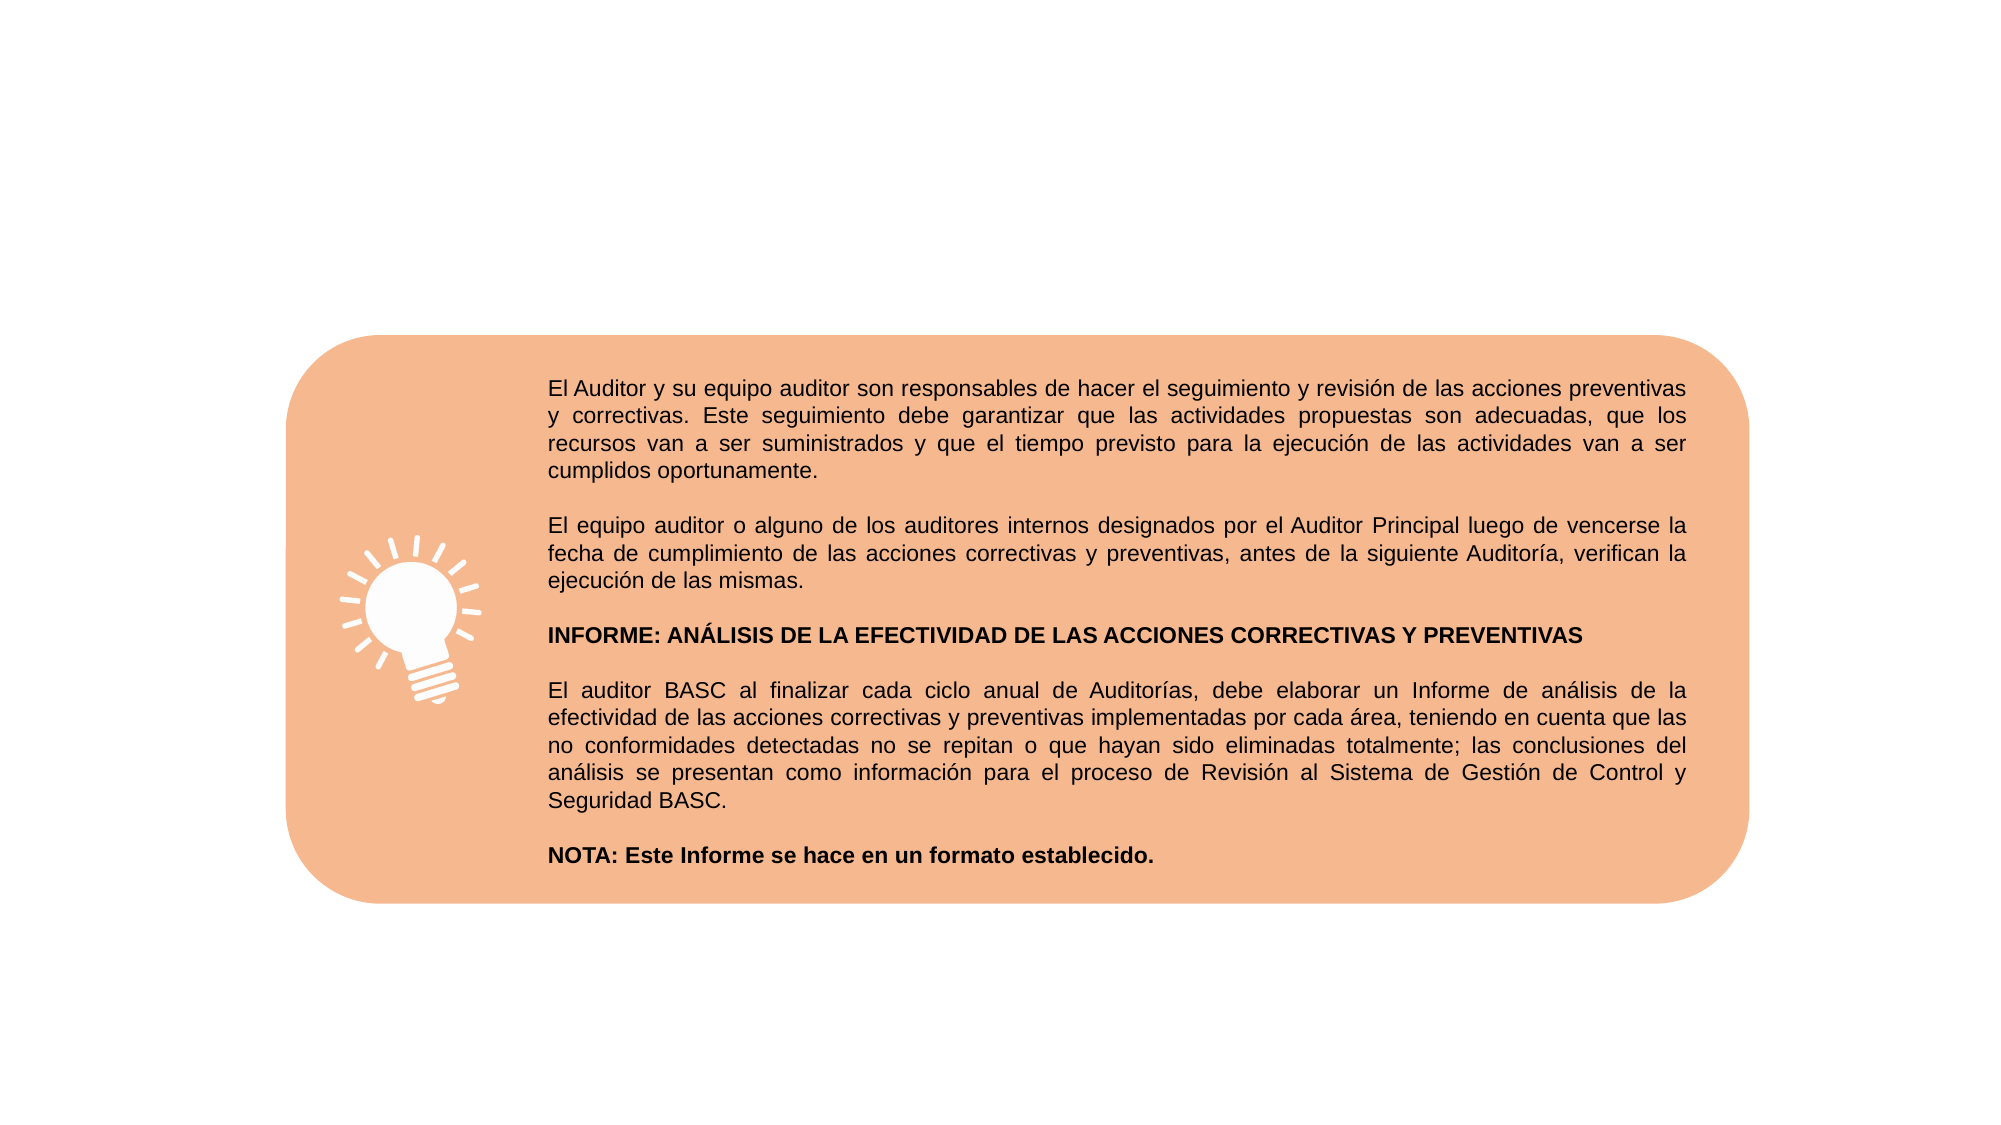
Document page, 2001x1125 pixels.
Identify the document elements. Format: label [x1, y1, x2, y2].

text_box [285, 335, 1750, 904]
